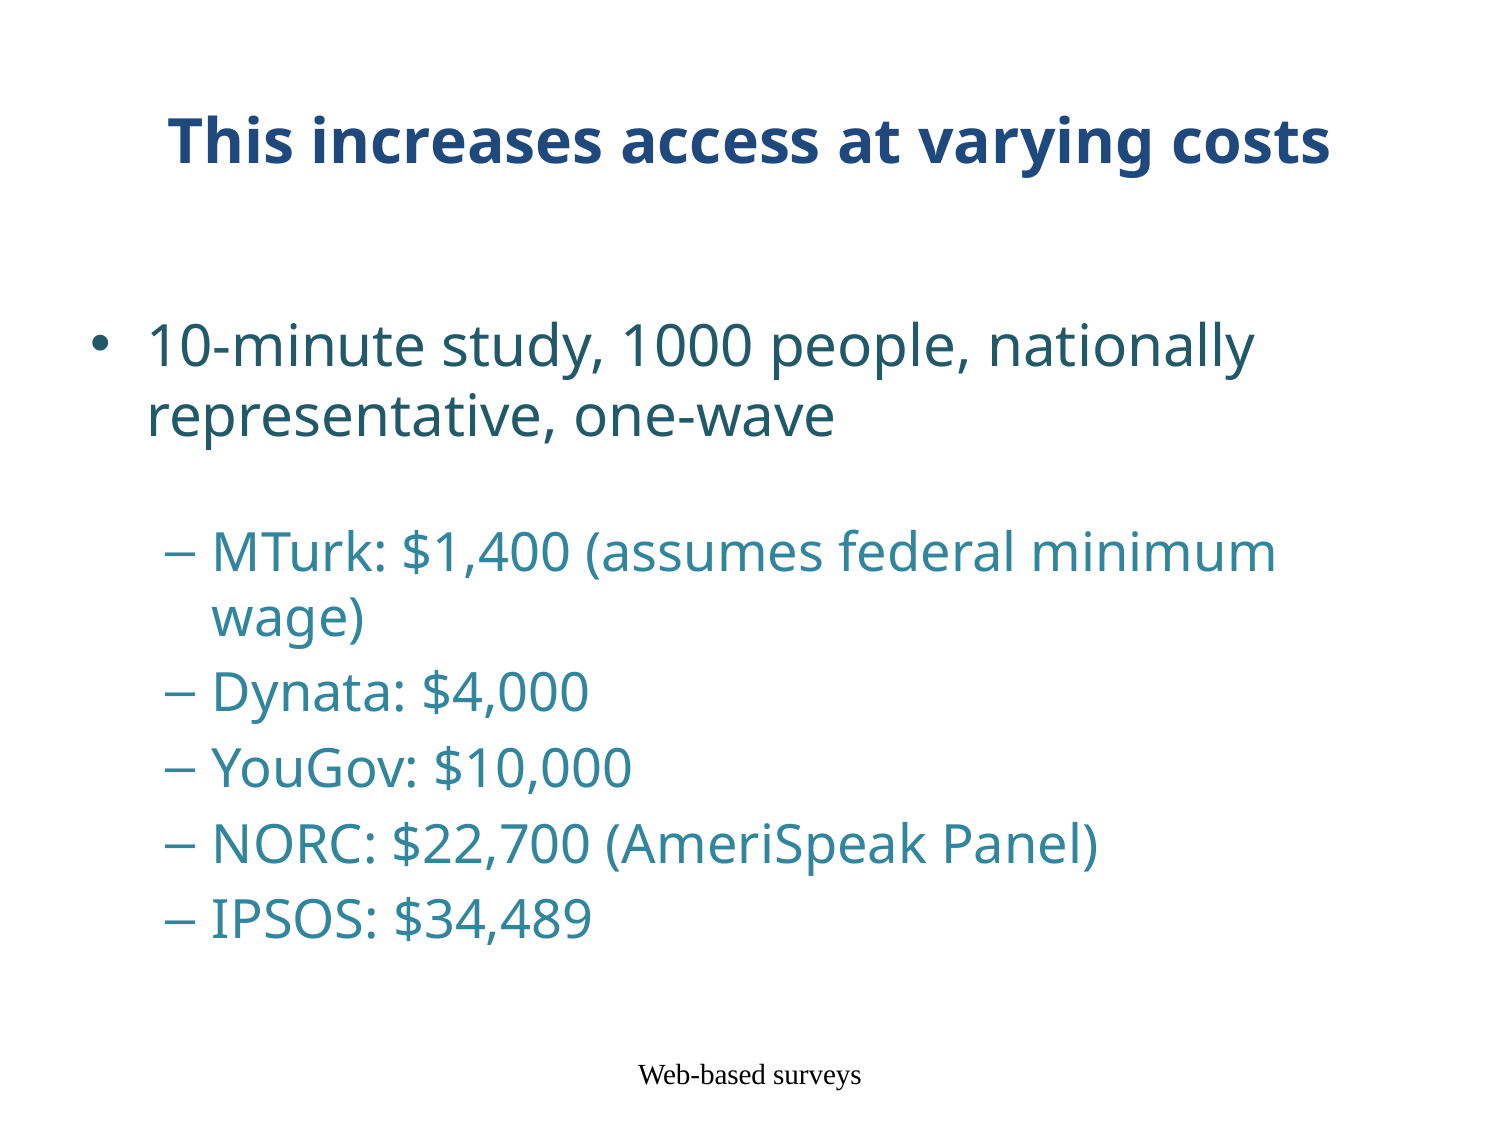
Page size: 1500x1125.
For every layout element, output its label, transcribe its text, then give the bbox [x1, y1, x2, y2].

list 10-minute study, 1000 people, nationally representative, one-wave MTurk: $1,400 (assumes federal minimum wage) Dynata: $4,000 YouGov: $10,000 NORC: $22,700 (AmeriSpeak Panel) IPSOS: $34,489 [75, 300, 1425, 1043]
title This increases access at varying costs [75, 45, 1425, 233]
footer Web-based surveys [512, 1042, 988, 1103]
